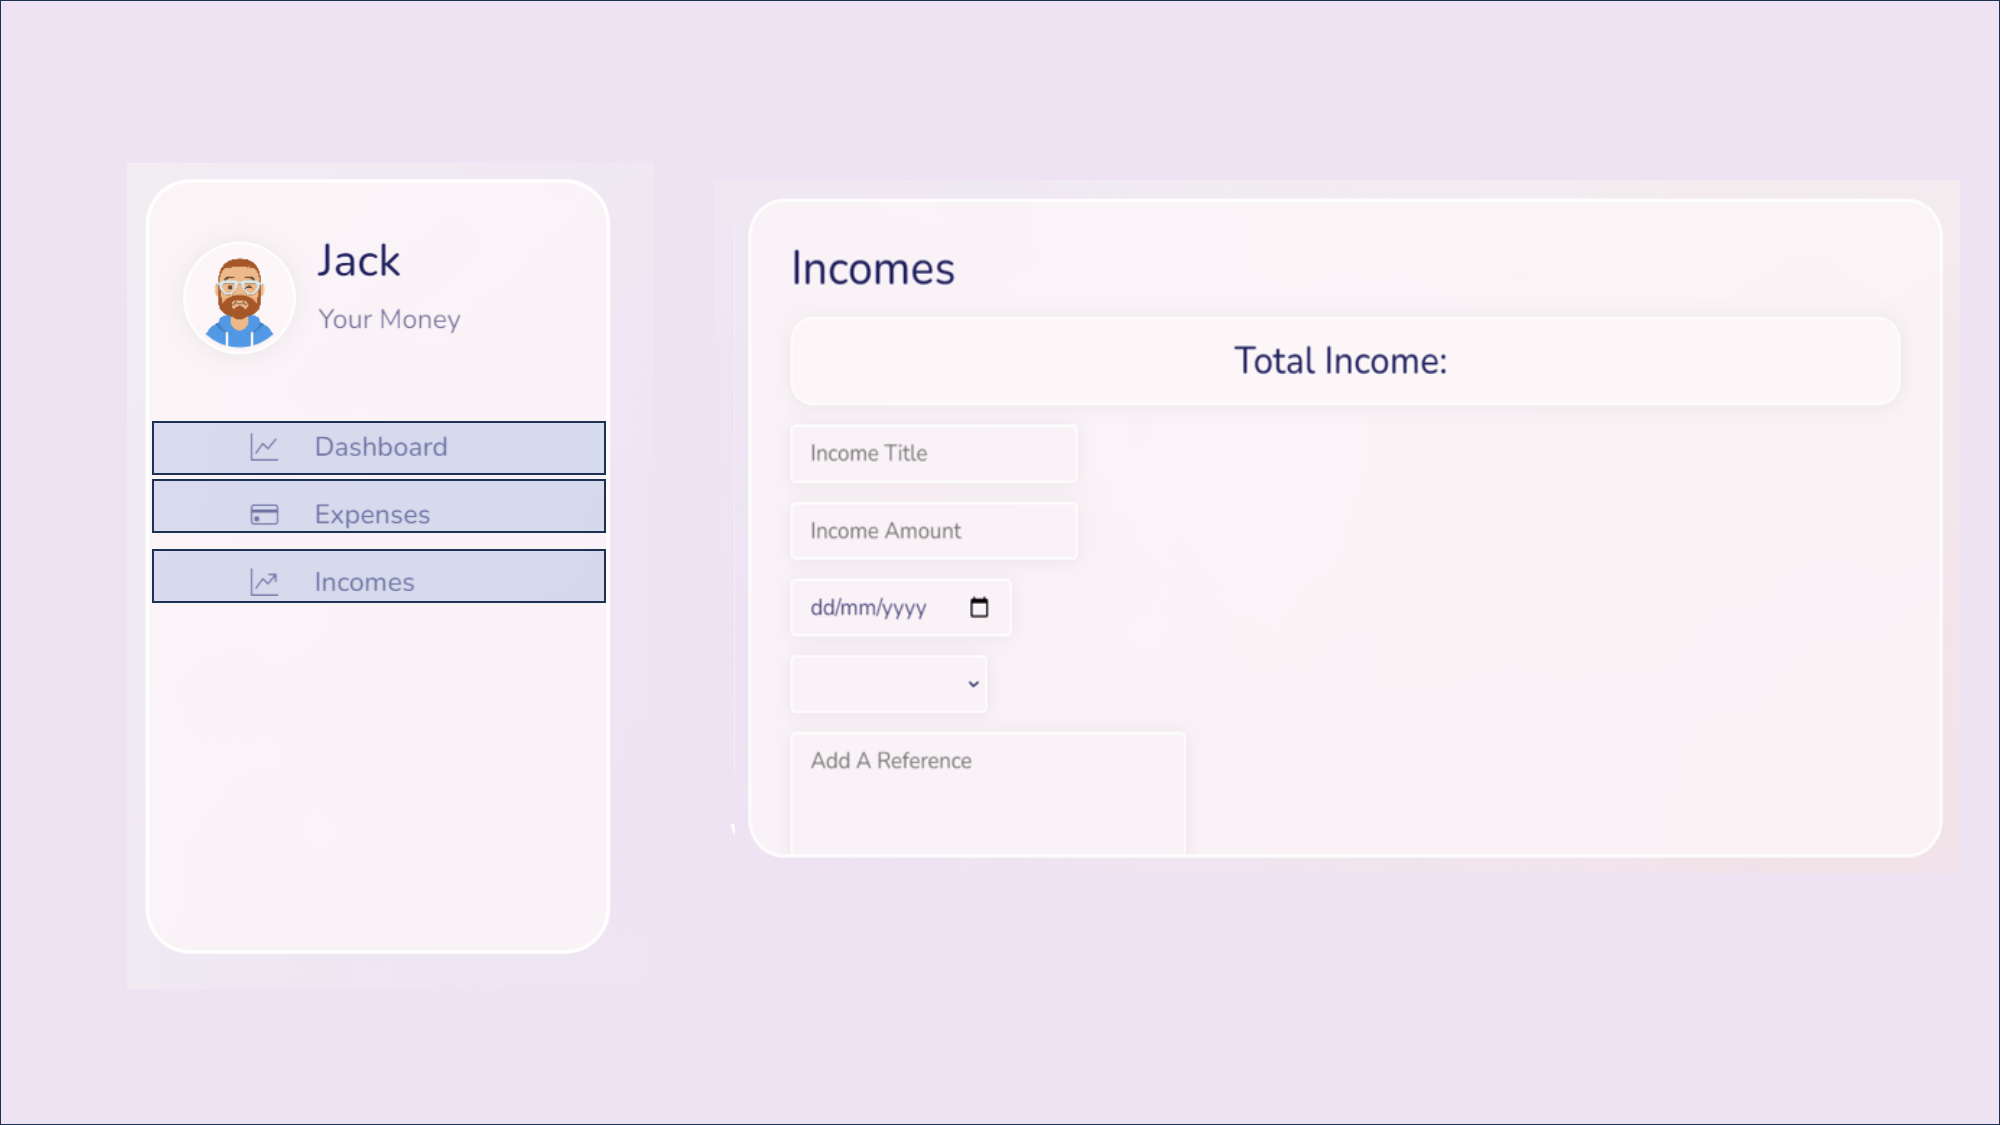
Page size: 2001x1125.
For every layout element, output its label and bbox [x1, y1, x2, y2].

picture [127, 163, 654, 989]
text_box [0, 0, 2000, 1125]
picture [714, 180, 1960, 873]
